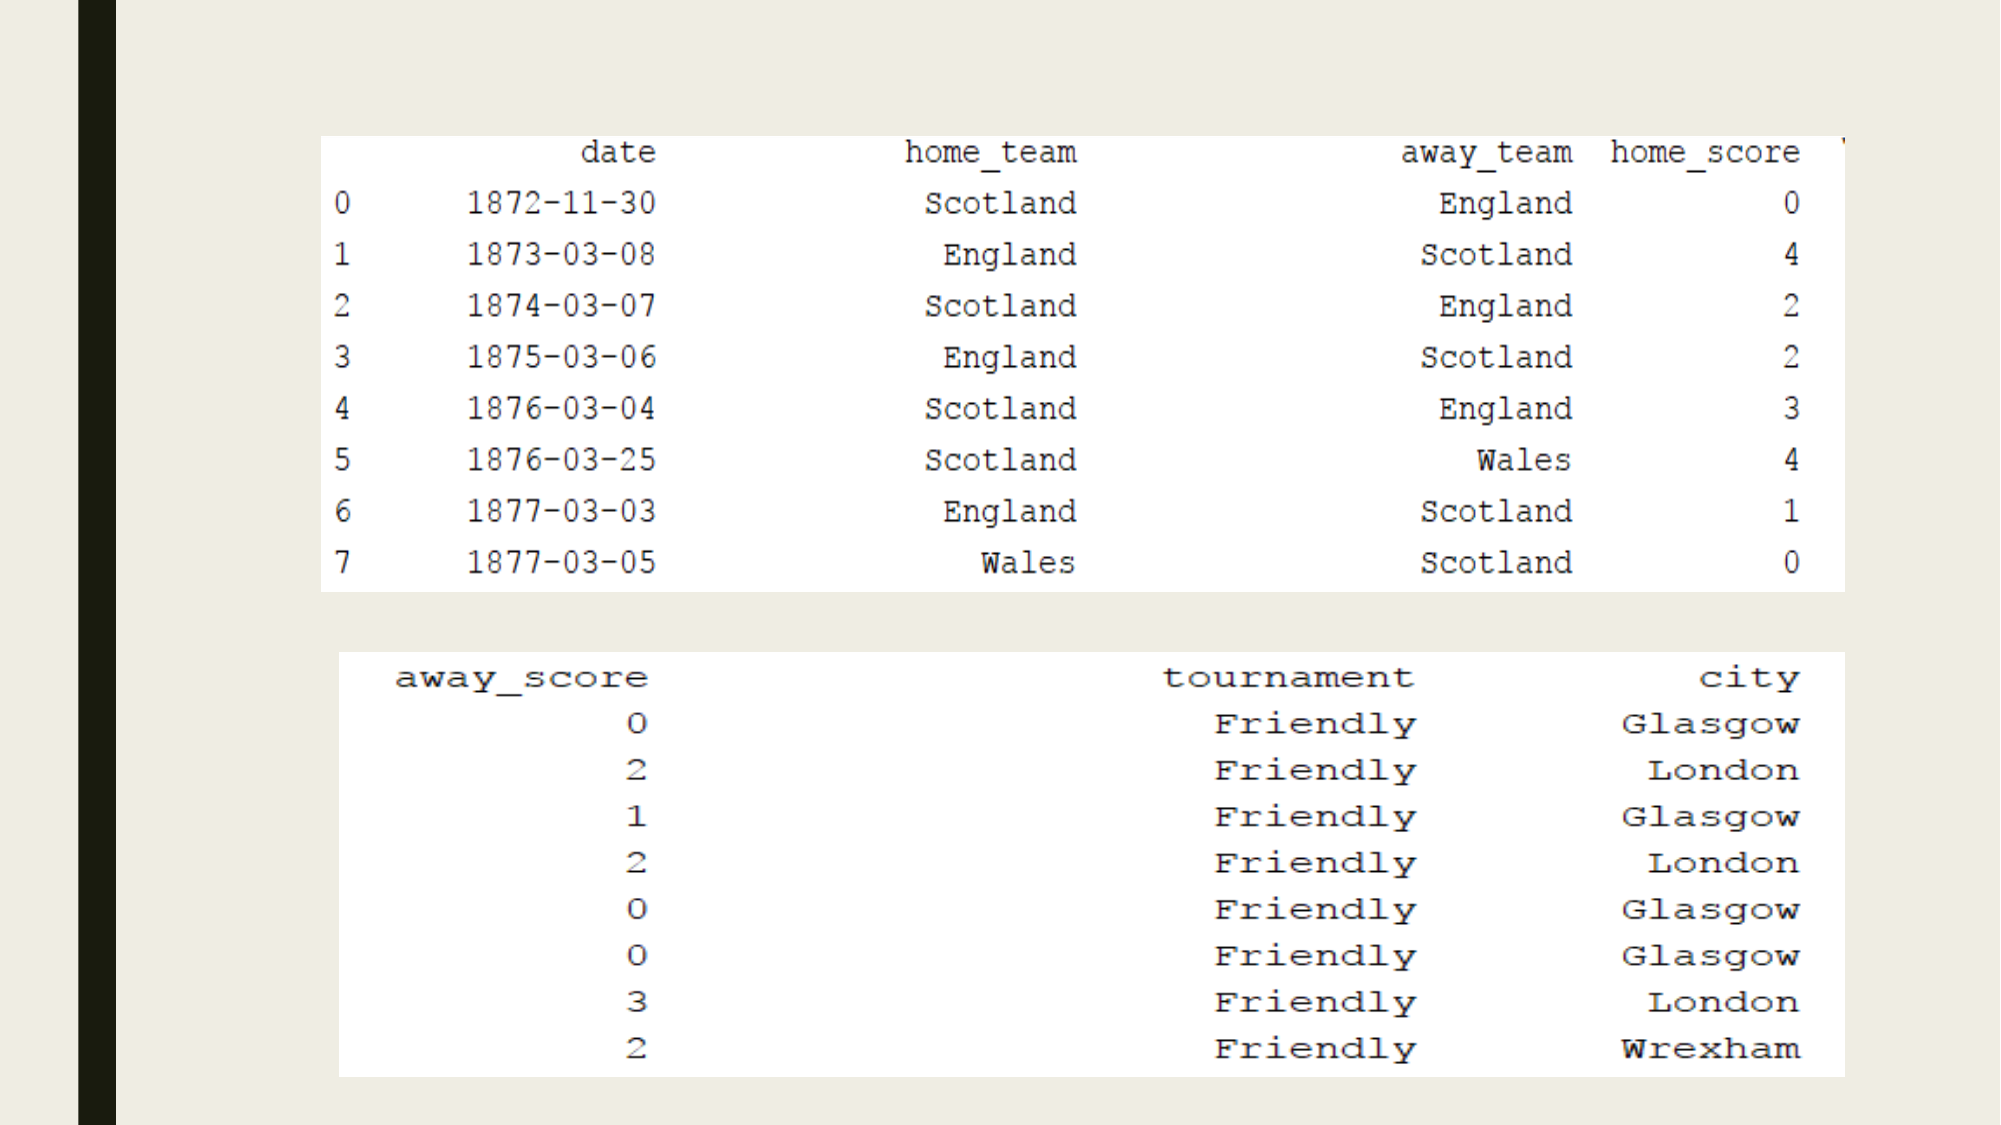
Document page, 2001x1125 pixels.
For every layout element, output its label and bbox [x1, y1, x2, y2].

picture [320, 136, 1845, 593]
picture [339, 652, 1845, 1077]
